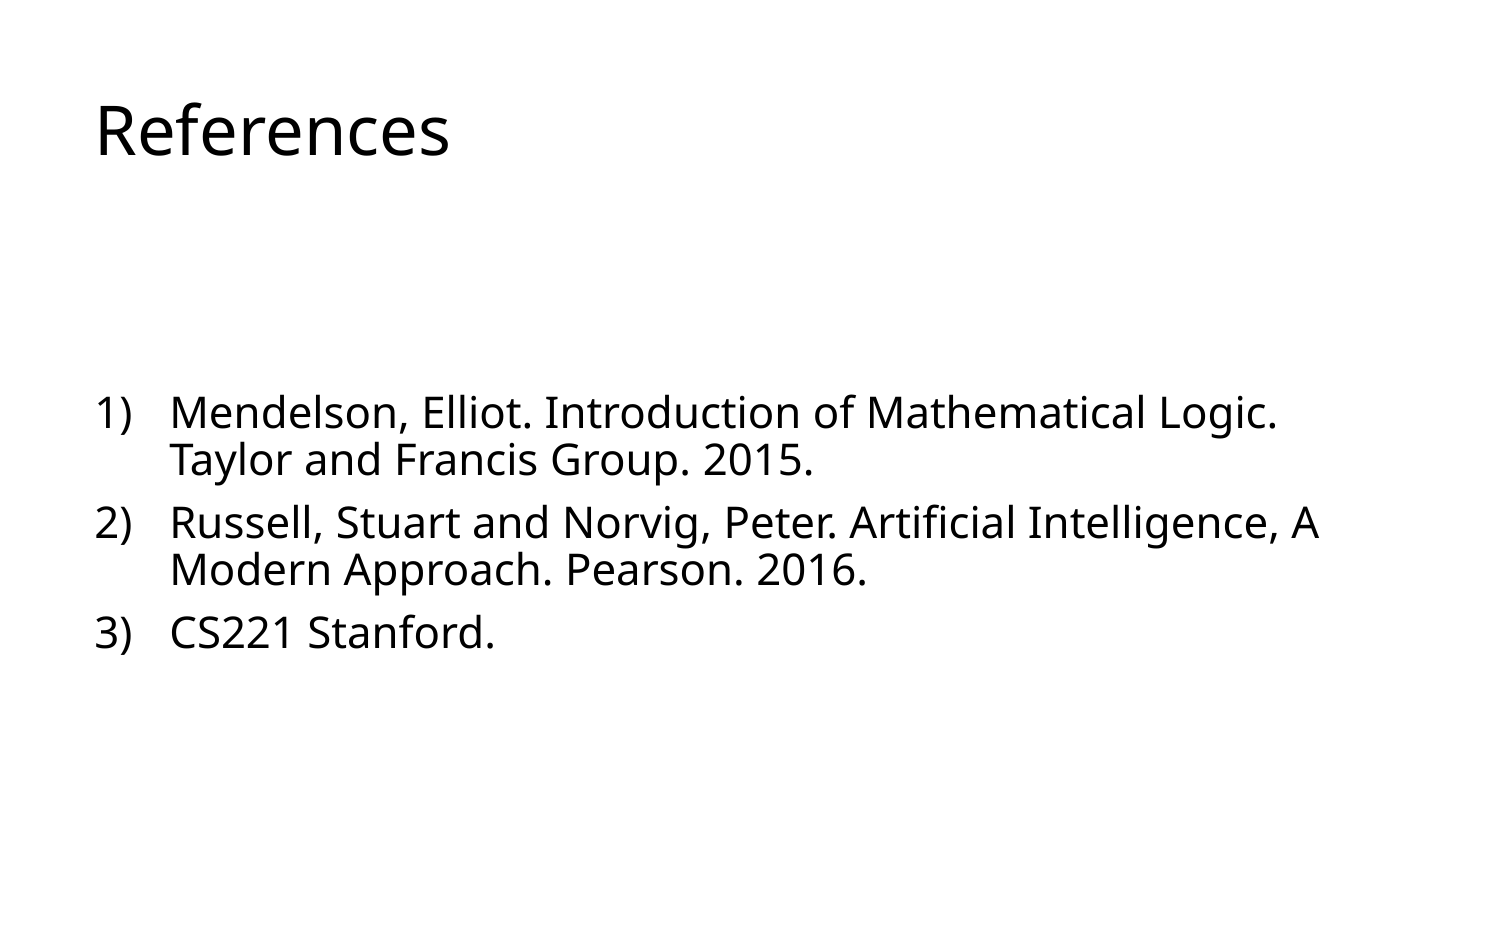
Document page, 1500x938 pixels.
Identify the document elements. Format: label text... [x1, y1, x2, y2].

title References [79, 76, 1237, 188]
list Mendelson, Elliot. Introduction of Mathematical Logic. Taylor and Francis Group. 2015. Russell, Stuart and Norvig, Peter. Artificial Intelligence, A Modern Approach. Pearson. 2016. CS221 Stanford. [79, 188, 1401, 918]
